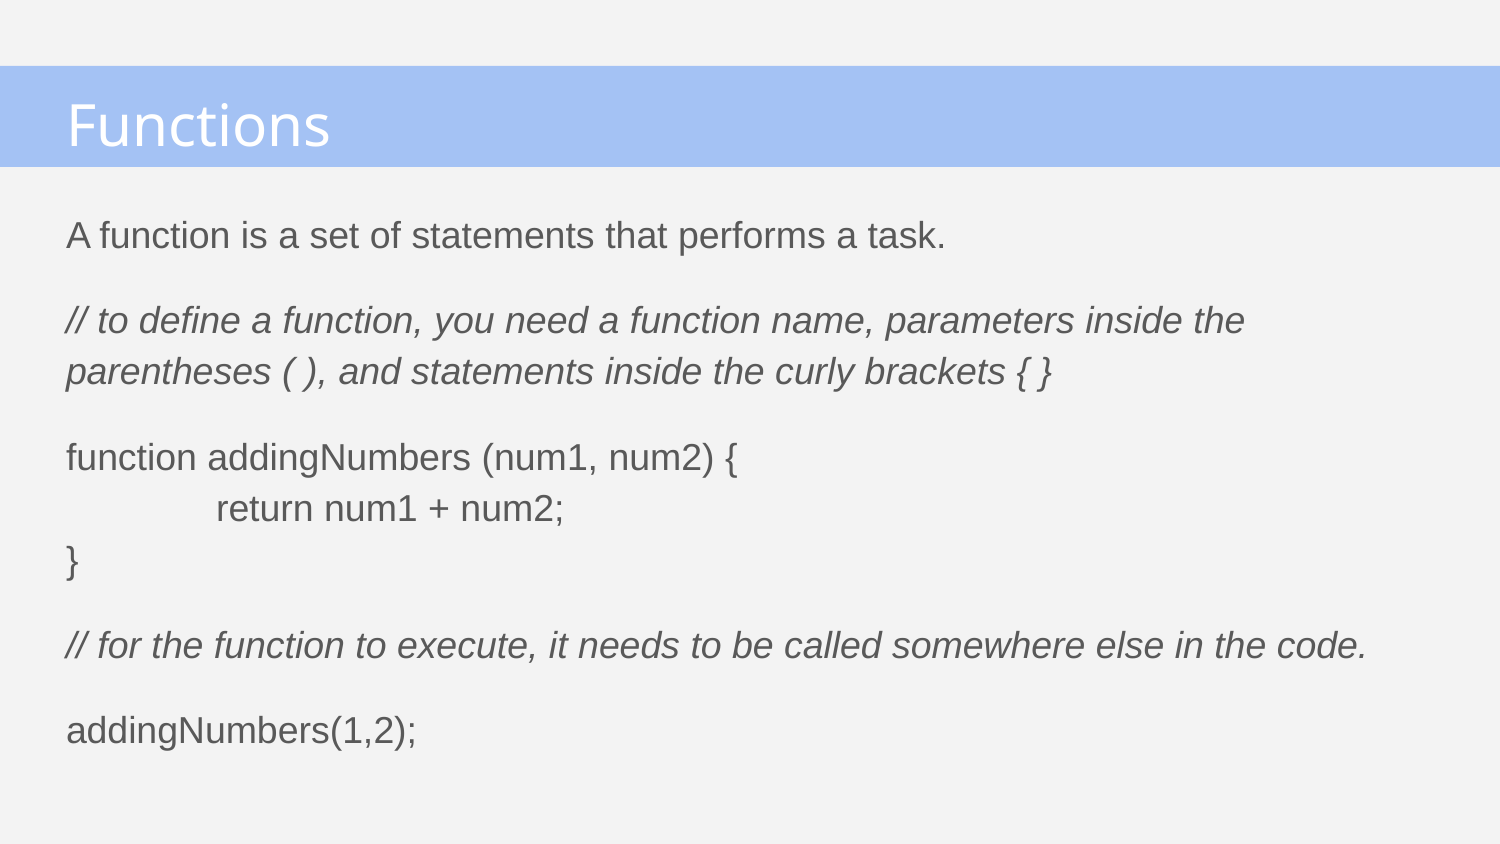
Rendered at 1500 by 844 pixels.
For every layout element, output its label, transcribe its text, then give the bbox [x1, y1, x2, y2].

text_box [0, 65, 1500, 167]
title Functions [51, 72, 1449, 167]
list A function is a set of statements that performs a task. // to define a function, you need a function name, parameters inside the parentheses ( ), and statements inside the curly brackets { } function addingNumbers (num1, num2) { return num1 + num2; } // for the function to execute, it needs to be called somewhere else in the code. addingNumbers(1,2); [51, 189, 1449, 750]
